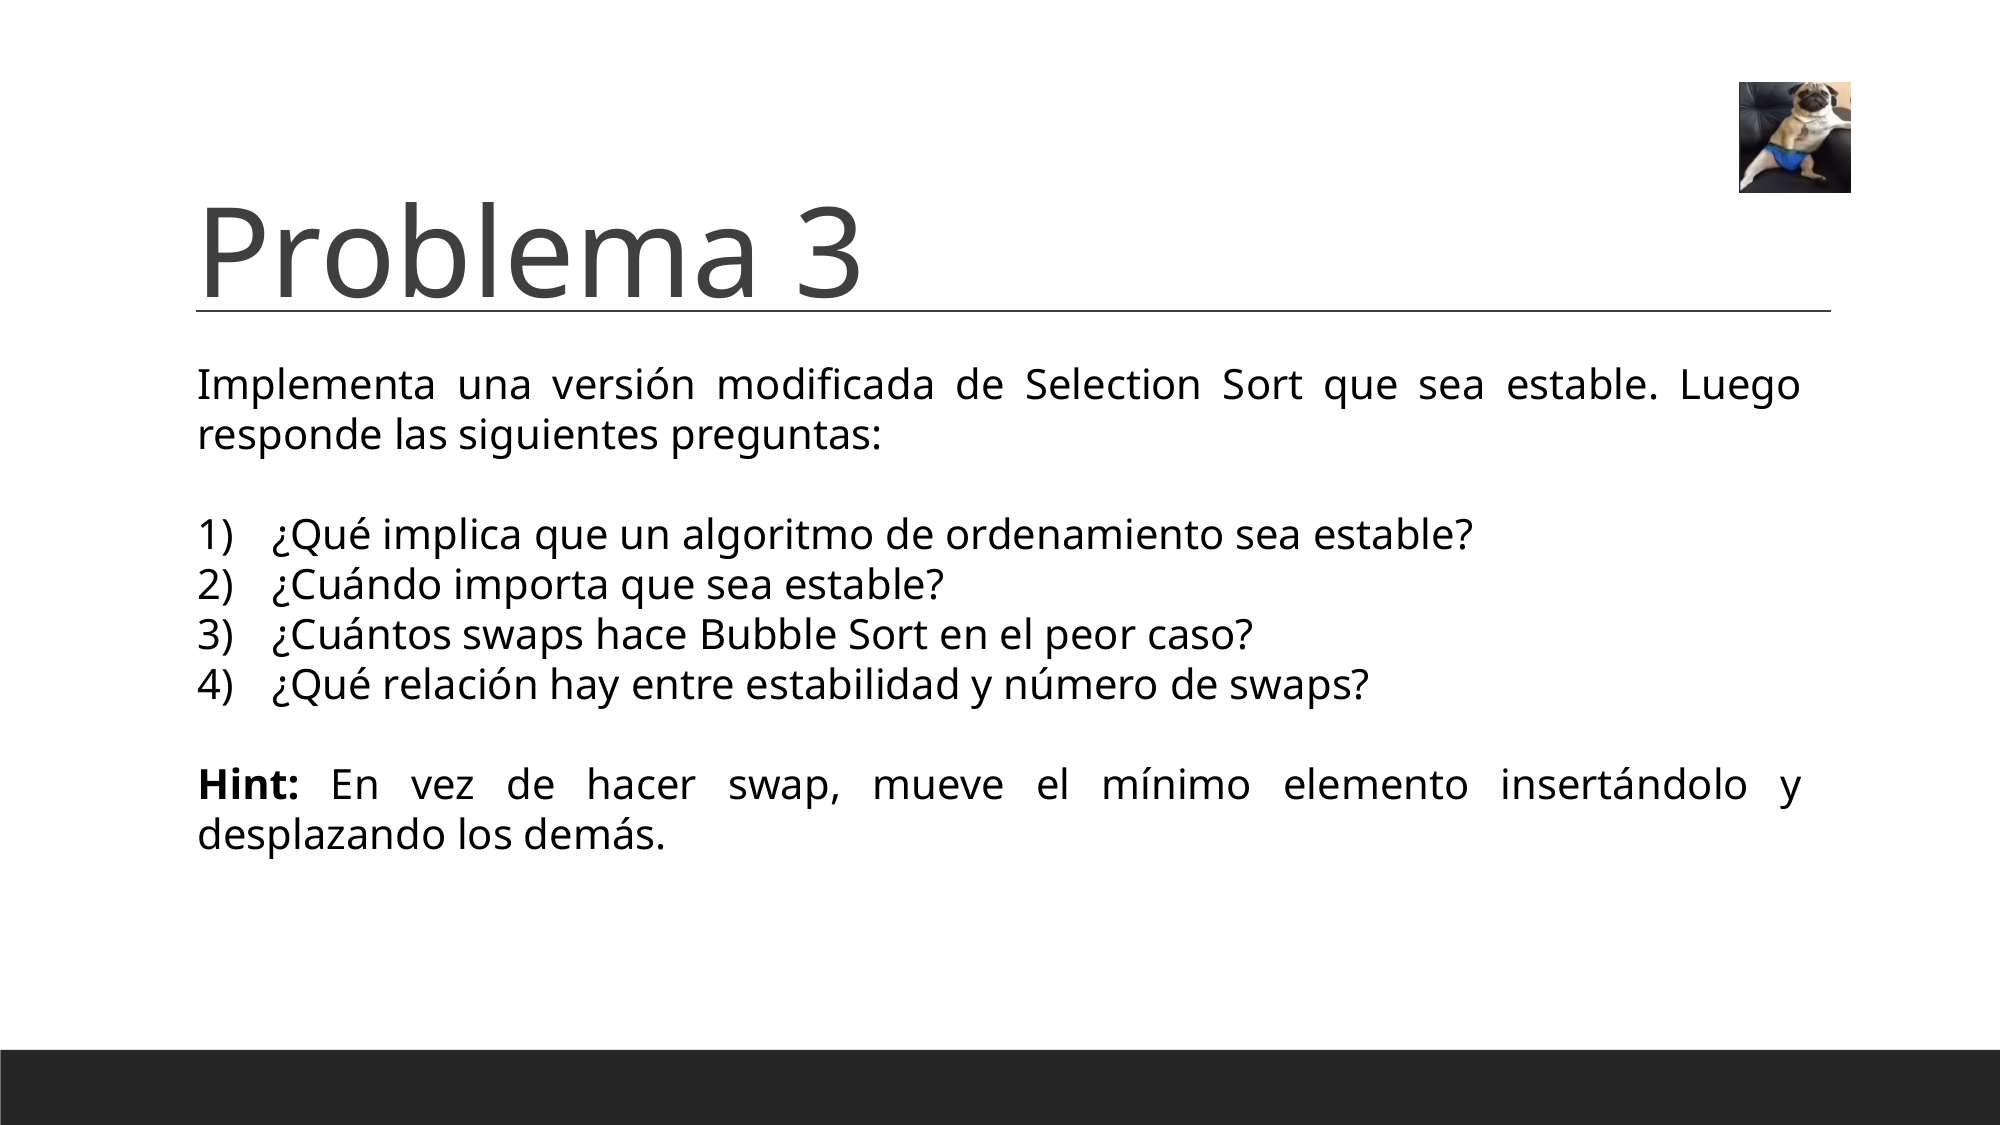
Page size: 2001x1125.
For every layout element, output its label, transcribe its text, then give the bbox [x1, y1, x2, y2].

picture [1739, 82, 1852, 194]
list Implementa una versión modificada de Selection Sort que sea estable. Luego responde las siguientes preguntas: ¿Qué implica que un algoritmo de ordenamiento sea estable? ¿Cuándo importa que sea estable? ¿Cuántos swaps hace Bubble Sort en el peor caso? ¿Qué relación hay entre estabilidad y número de swaps? Hint: En vez de hacer swap, mueve el mínimo elemento insertándolo y desplazando los demás. [182, 281, 1818, 935]
title Problema 3 [180, 56, 1349, 330]
